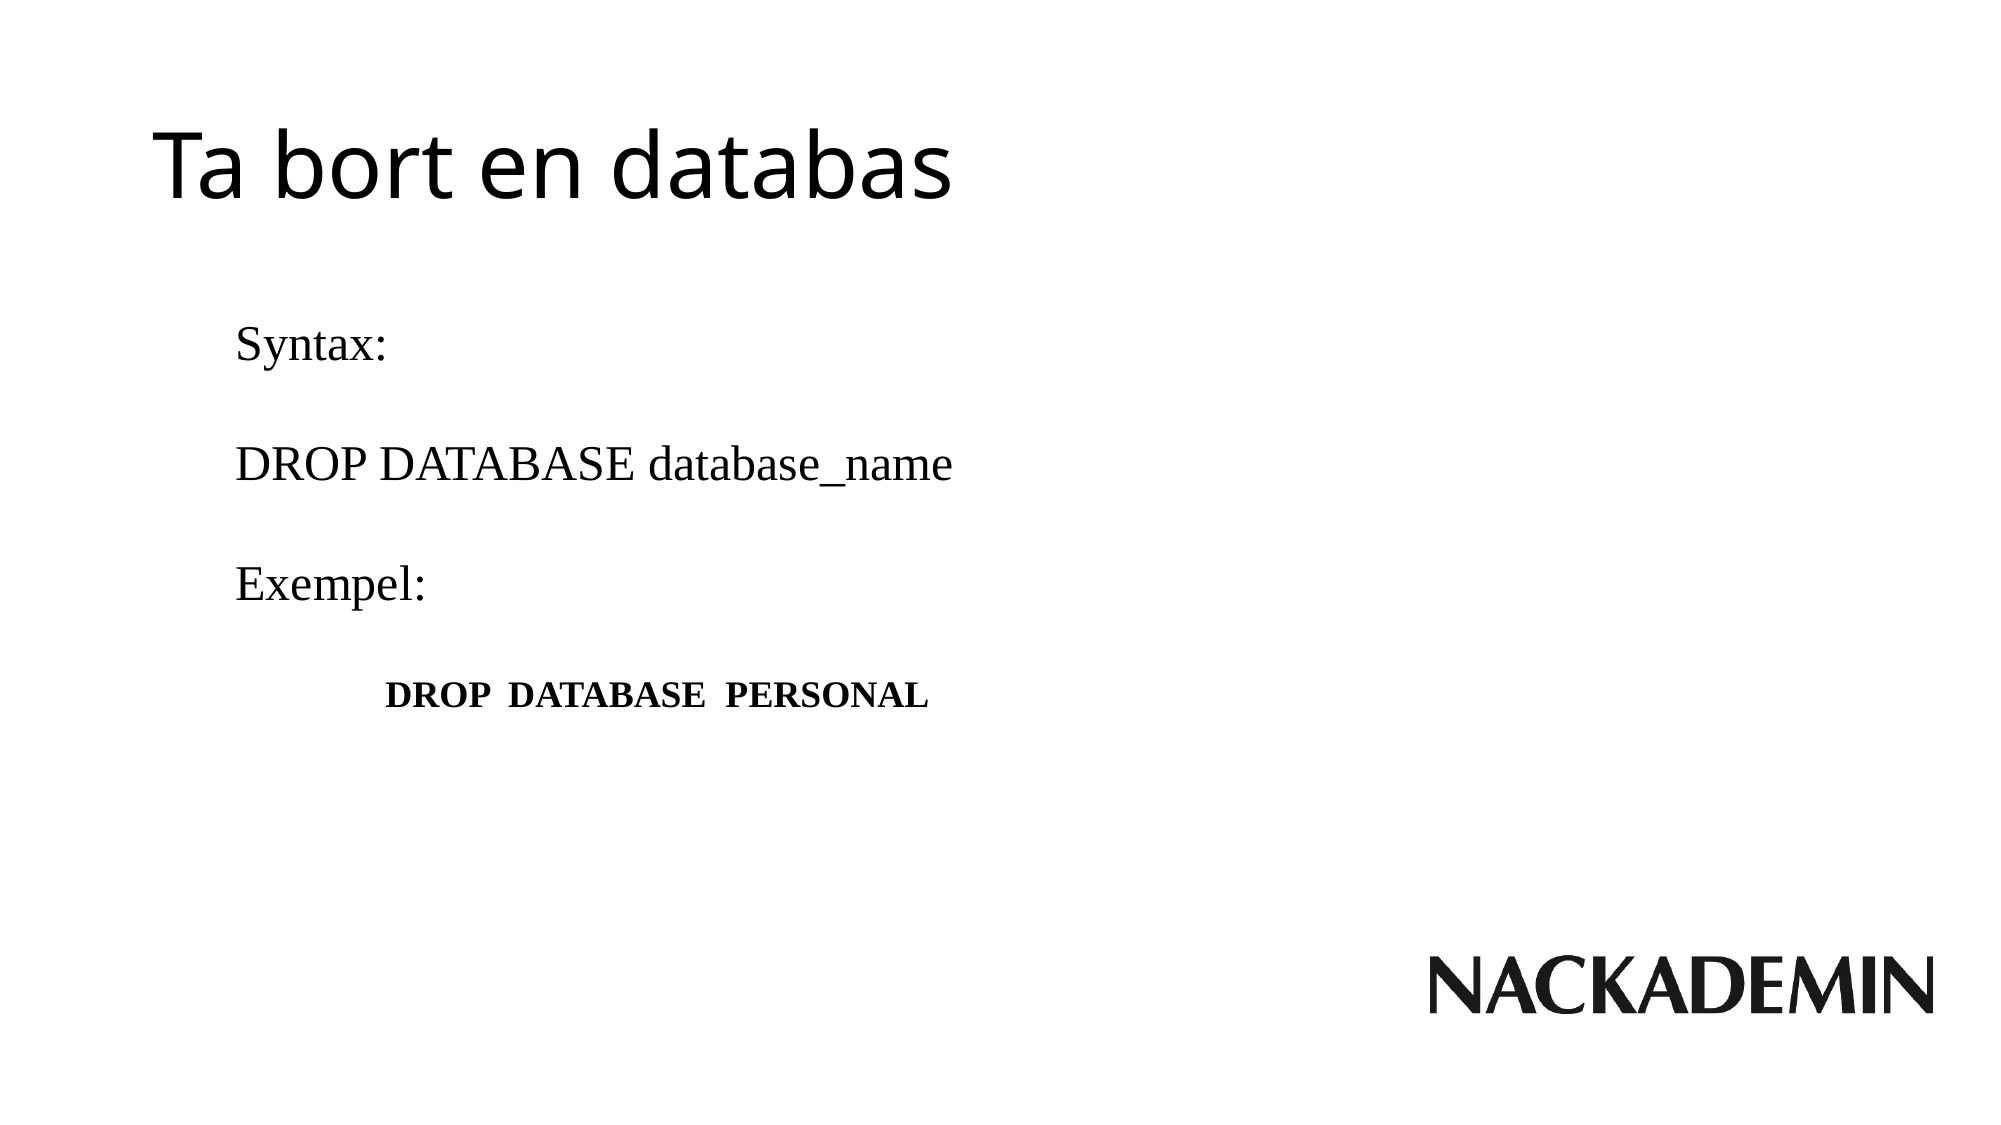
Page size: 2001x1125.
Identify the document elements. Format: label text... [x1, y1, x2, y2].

picture [1429, 955, 1933, 1014]
title Ta bort en databas [137, 59, 1863, 278]
text_box Syntax: DROP DATABASE database_name Exempel: DROP DATABASE PERSONAL [220, 302, 981, 843]
